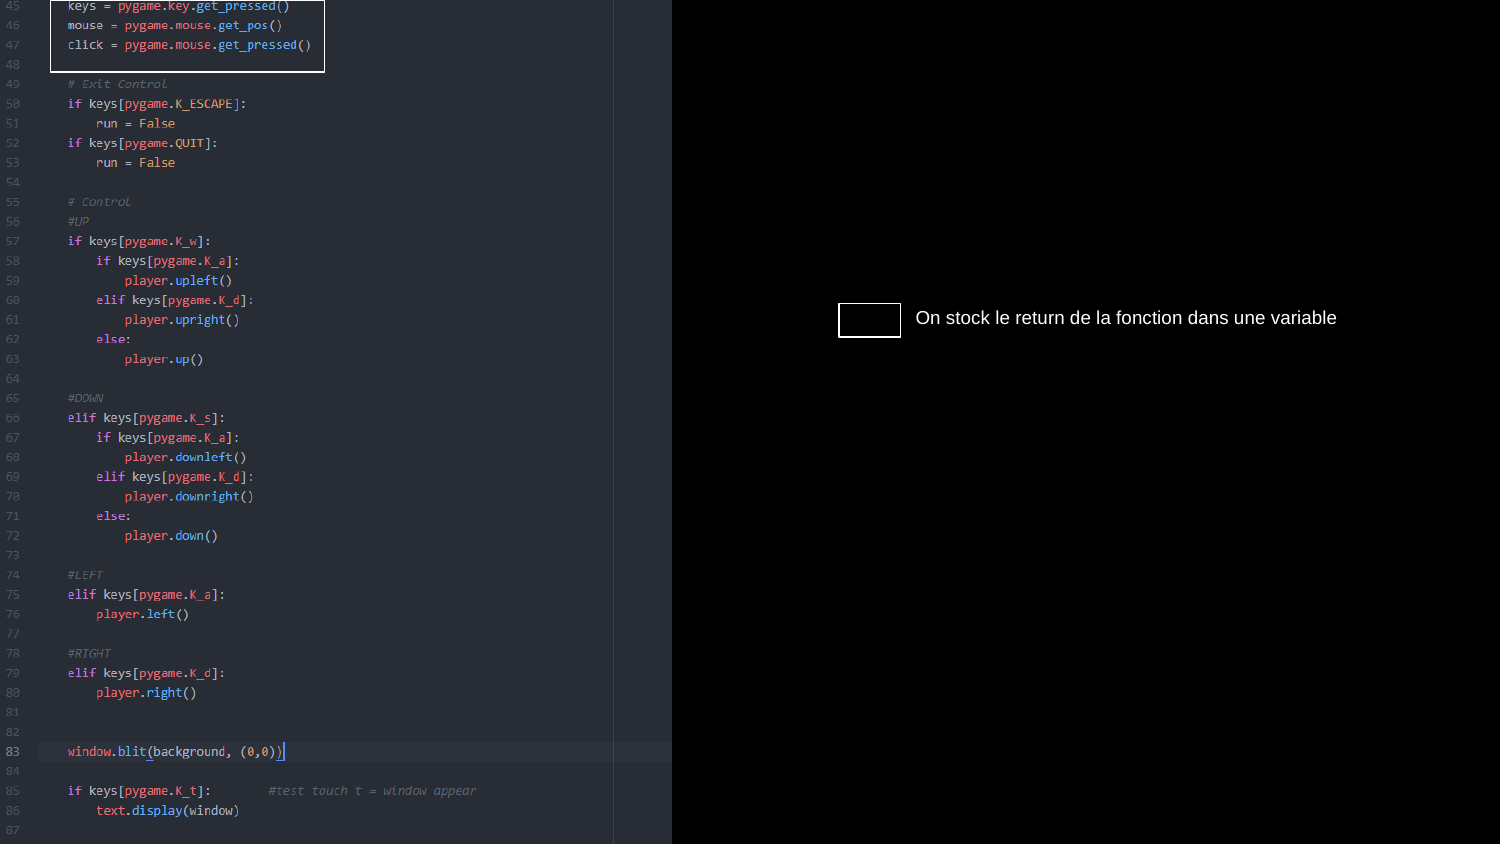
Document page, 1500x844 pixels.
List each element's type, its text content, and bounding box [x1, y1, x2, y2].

picture [0, 0, 673, 844]
text_box On stock le return de la fonction dans une variable [900, 292, 1430, 320]
text_box [838, 303, 901, 337]
